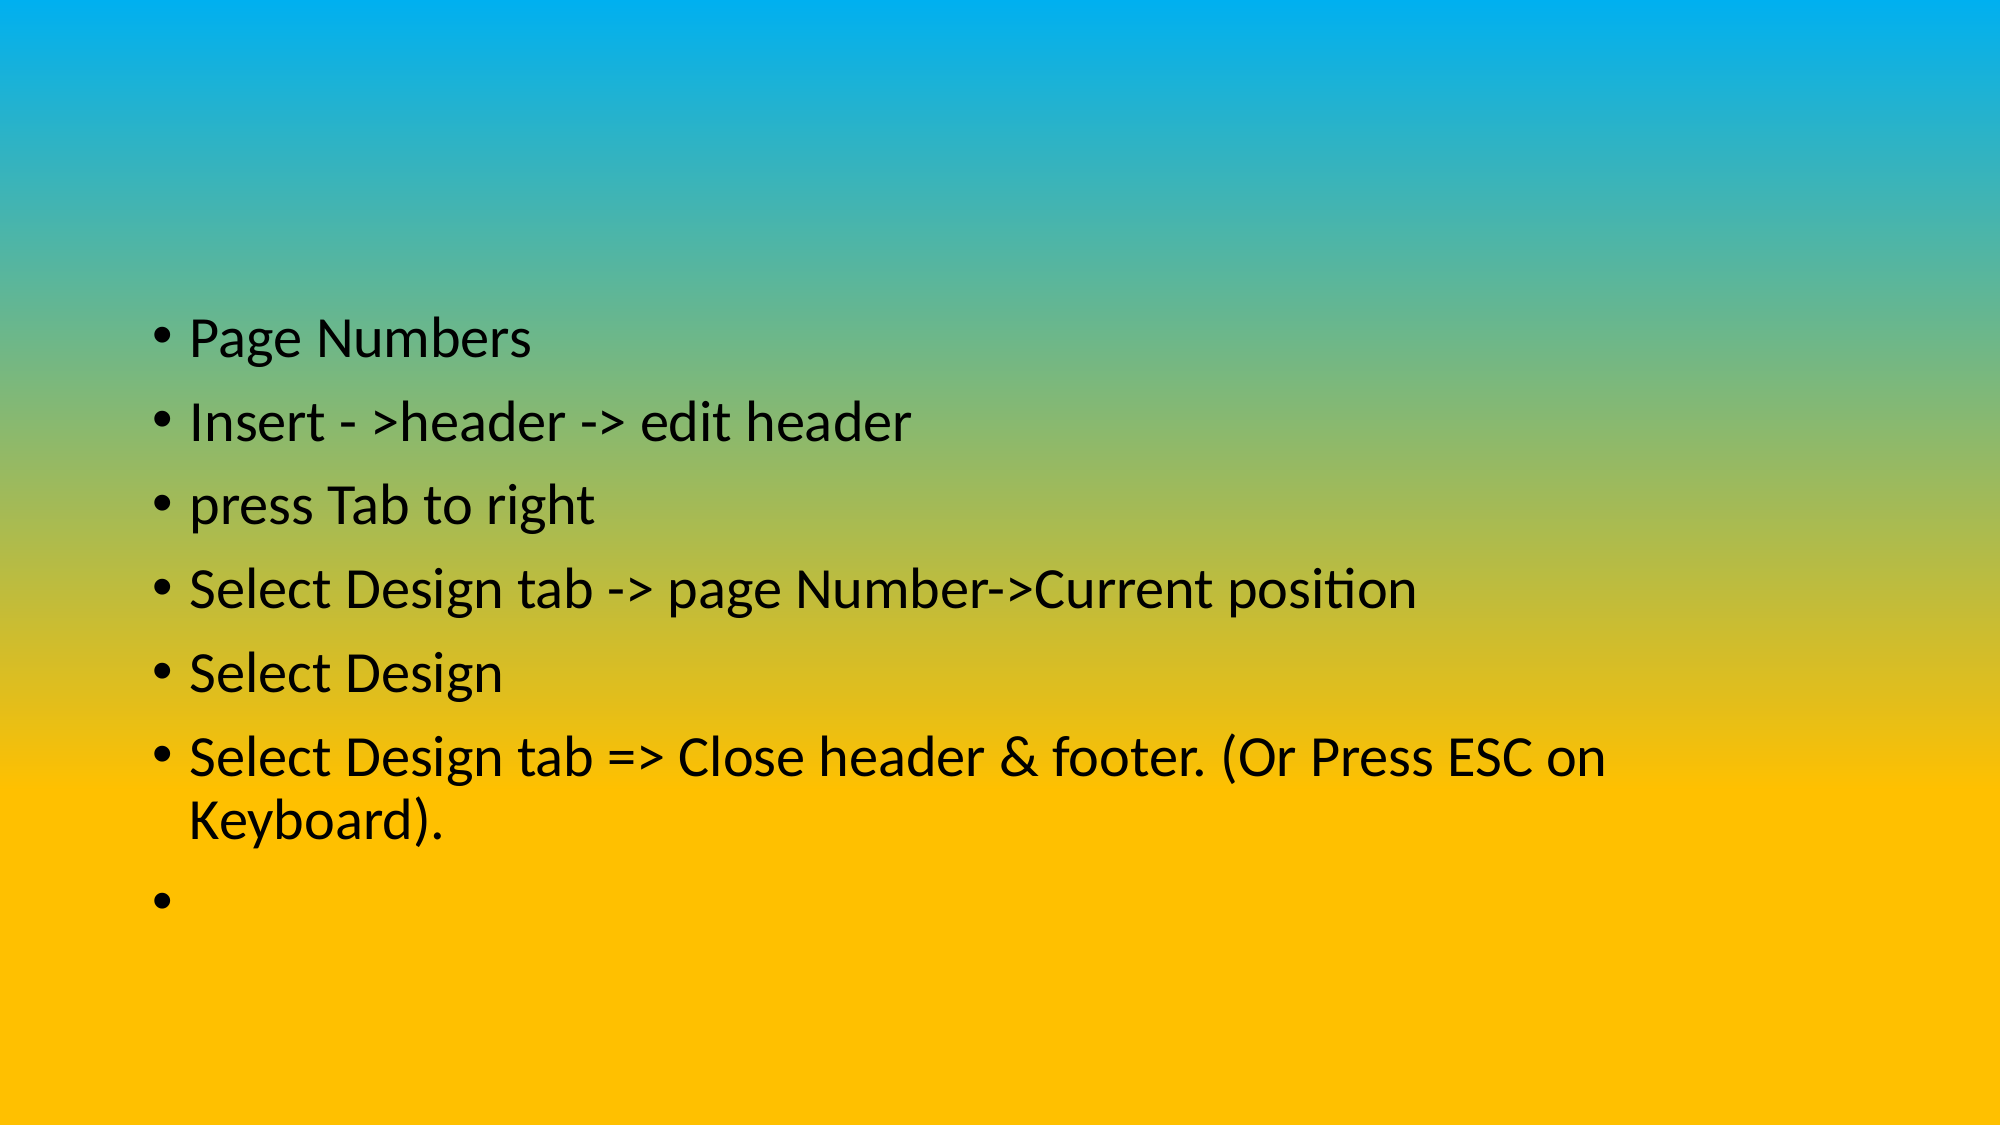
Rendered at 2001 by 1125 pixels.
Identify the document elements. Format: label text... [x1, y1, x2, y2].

list Page Numbers Insert - >header -> edit header press Tab to right Select Design tab -> page Number->Current position Select Design Select Design tab => Close header & footer. (Or Press ESC on Keyboard). [137, 299, 1863, 1014]
